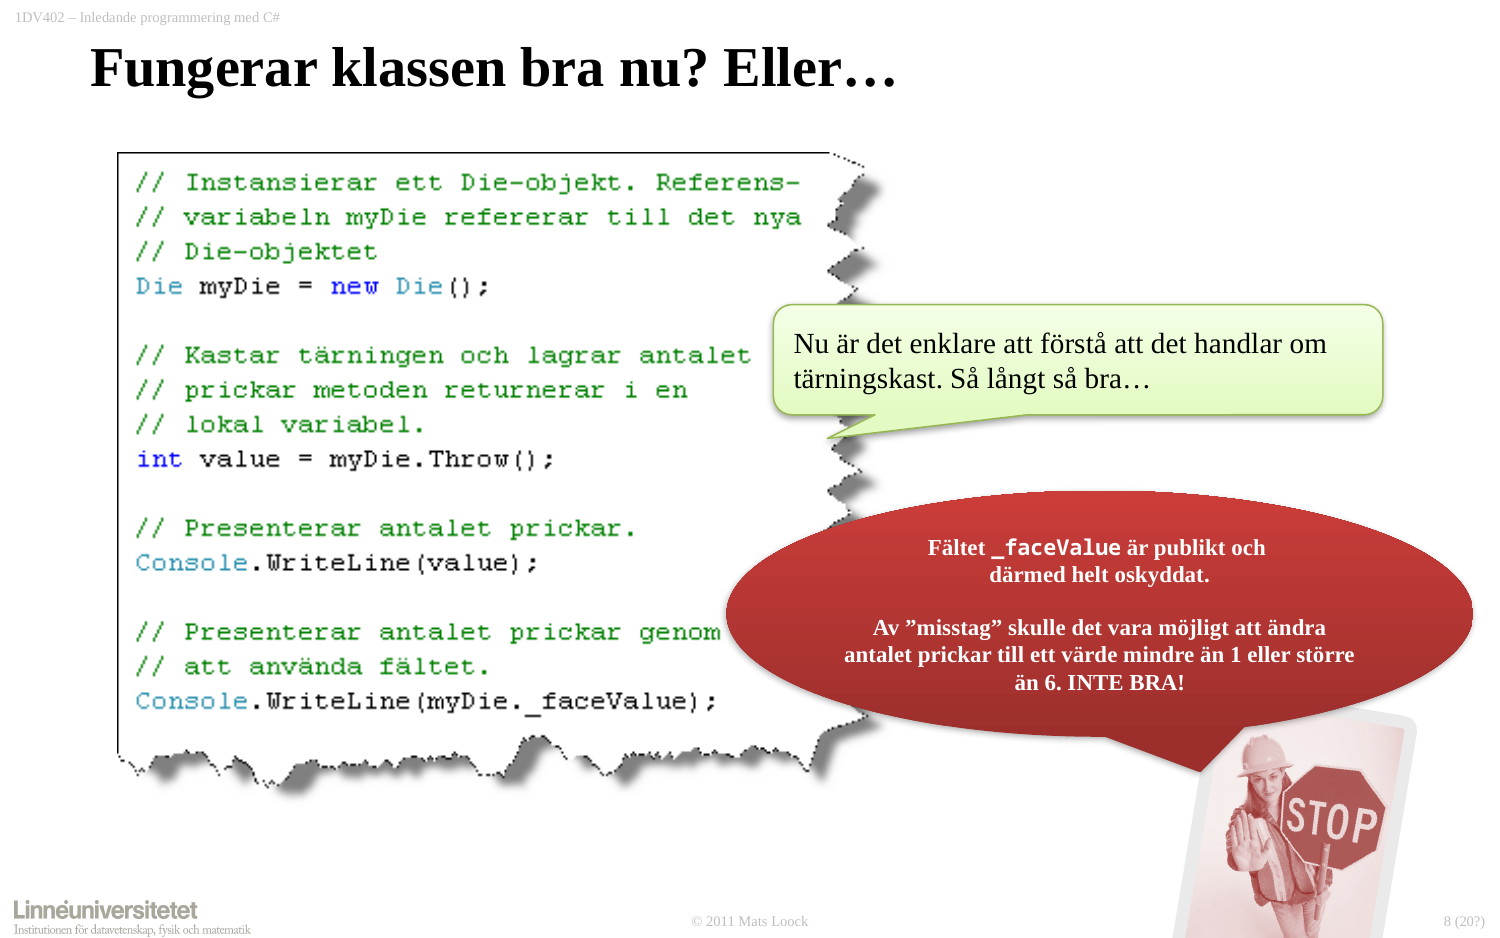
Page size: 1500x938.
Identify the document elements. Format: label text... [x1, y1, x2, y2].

text_box Nu är det enklare att förstå att det handlar om tärningskast. Så långt så bra… [898, 304, 1383, 431]
picture [116, 152, 894, 807]
picture [1194, 705, 1390, 938]
title Fungerar klassen bra nu? Eller… [74, 15, 1426, 115]
text_box Fältet _faceValue är publikt och därmed helt oskyddat. Av ”misstag” skulle det vara möjligt att ändra antalet prickar till ett värde mindre än 1 eller större än 6. INTE BRA! [898, 490, 1474, 769]
